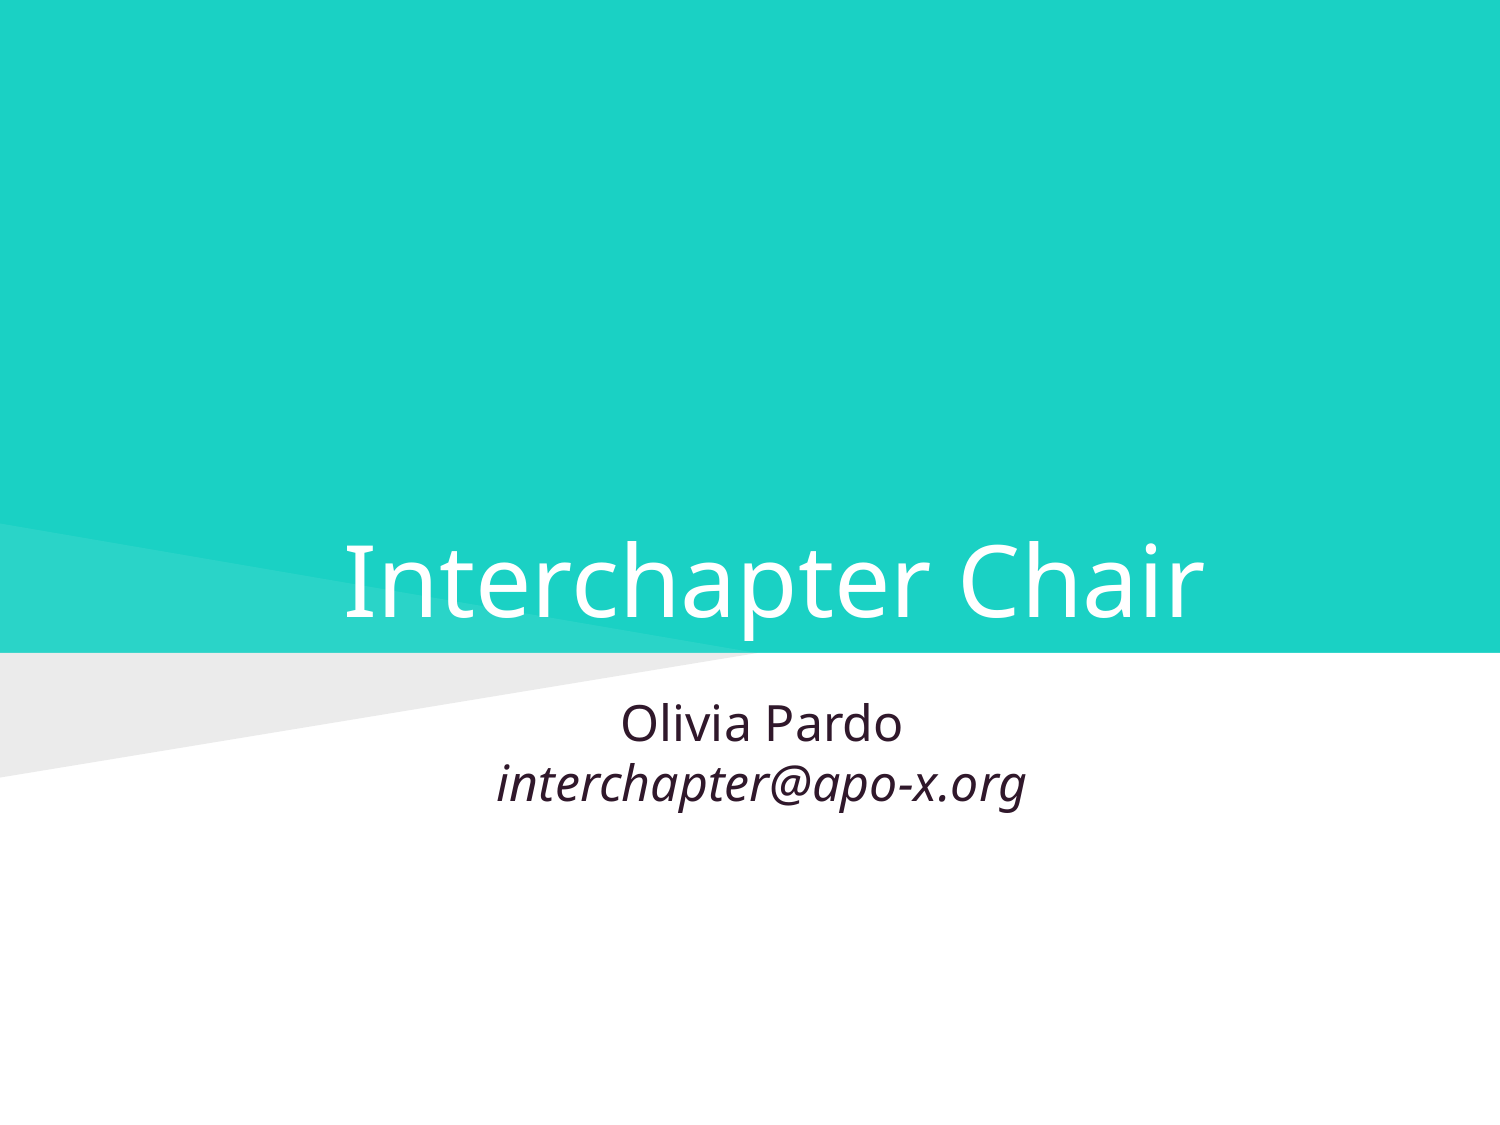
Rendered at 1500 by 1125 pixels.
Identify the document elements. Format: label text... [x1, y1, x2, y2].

subtitle Olivia Pardo interchapter@apo-x.org [112, 676, 1388, 823]
title Interchapter Chair [112, 382, 1388, 653]
